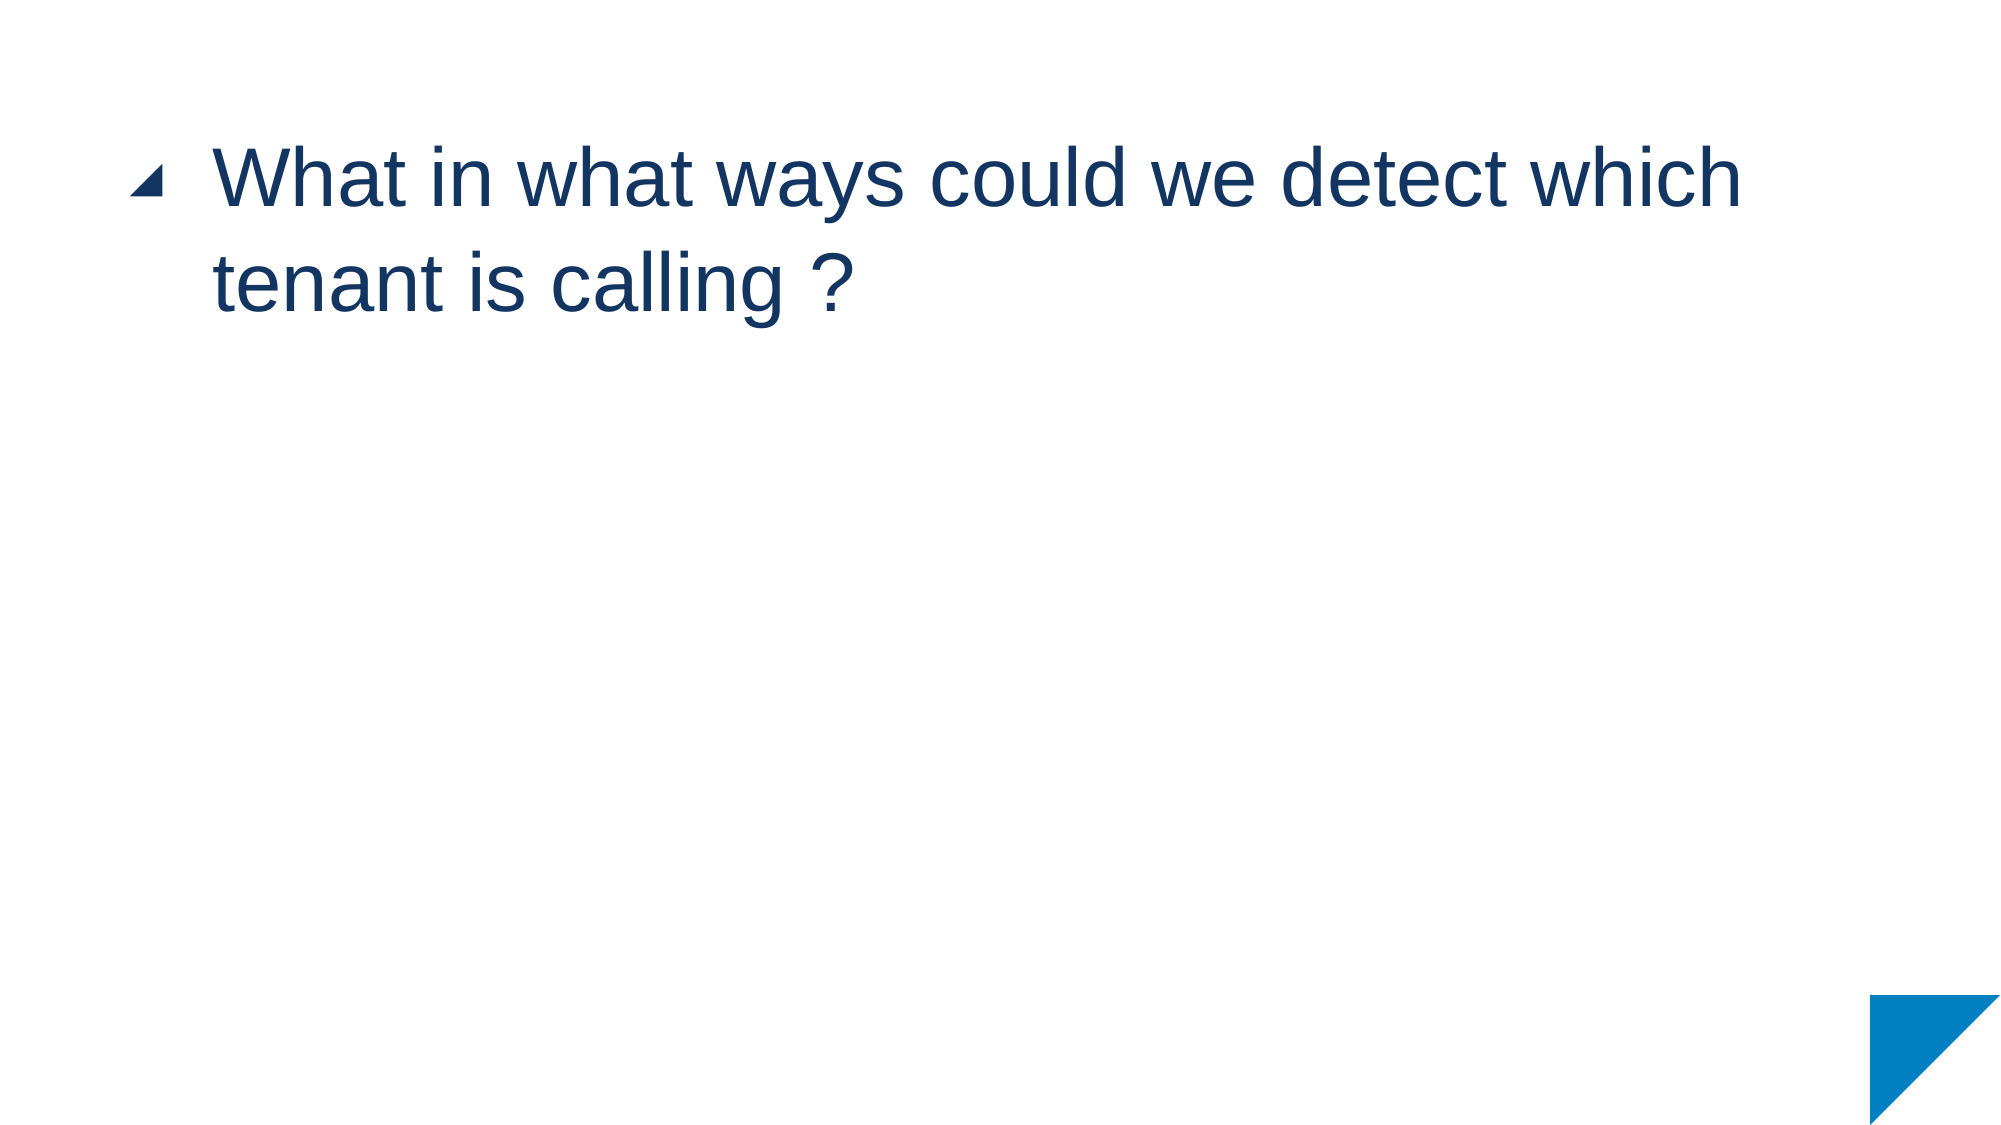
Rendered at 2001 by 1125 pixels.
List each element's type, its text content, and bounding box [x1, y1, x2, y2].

title What in what ways could we detect which tenant is calling ? [212, 118, 1831, 331]
